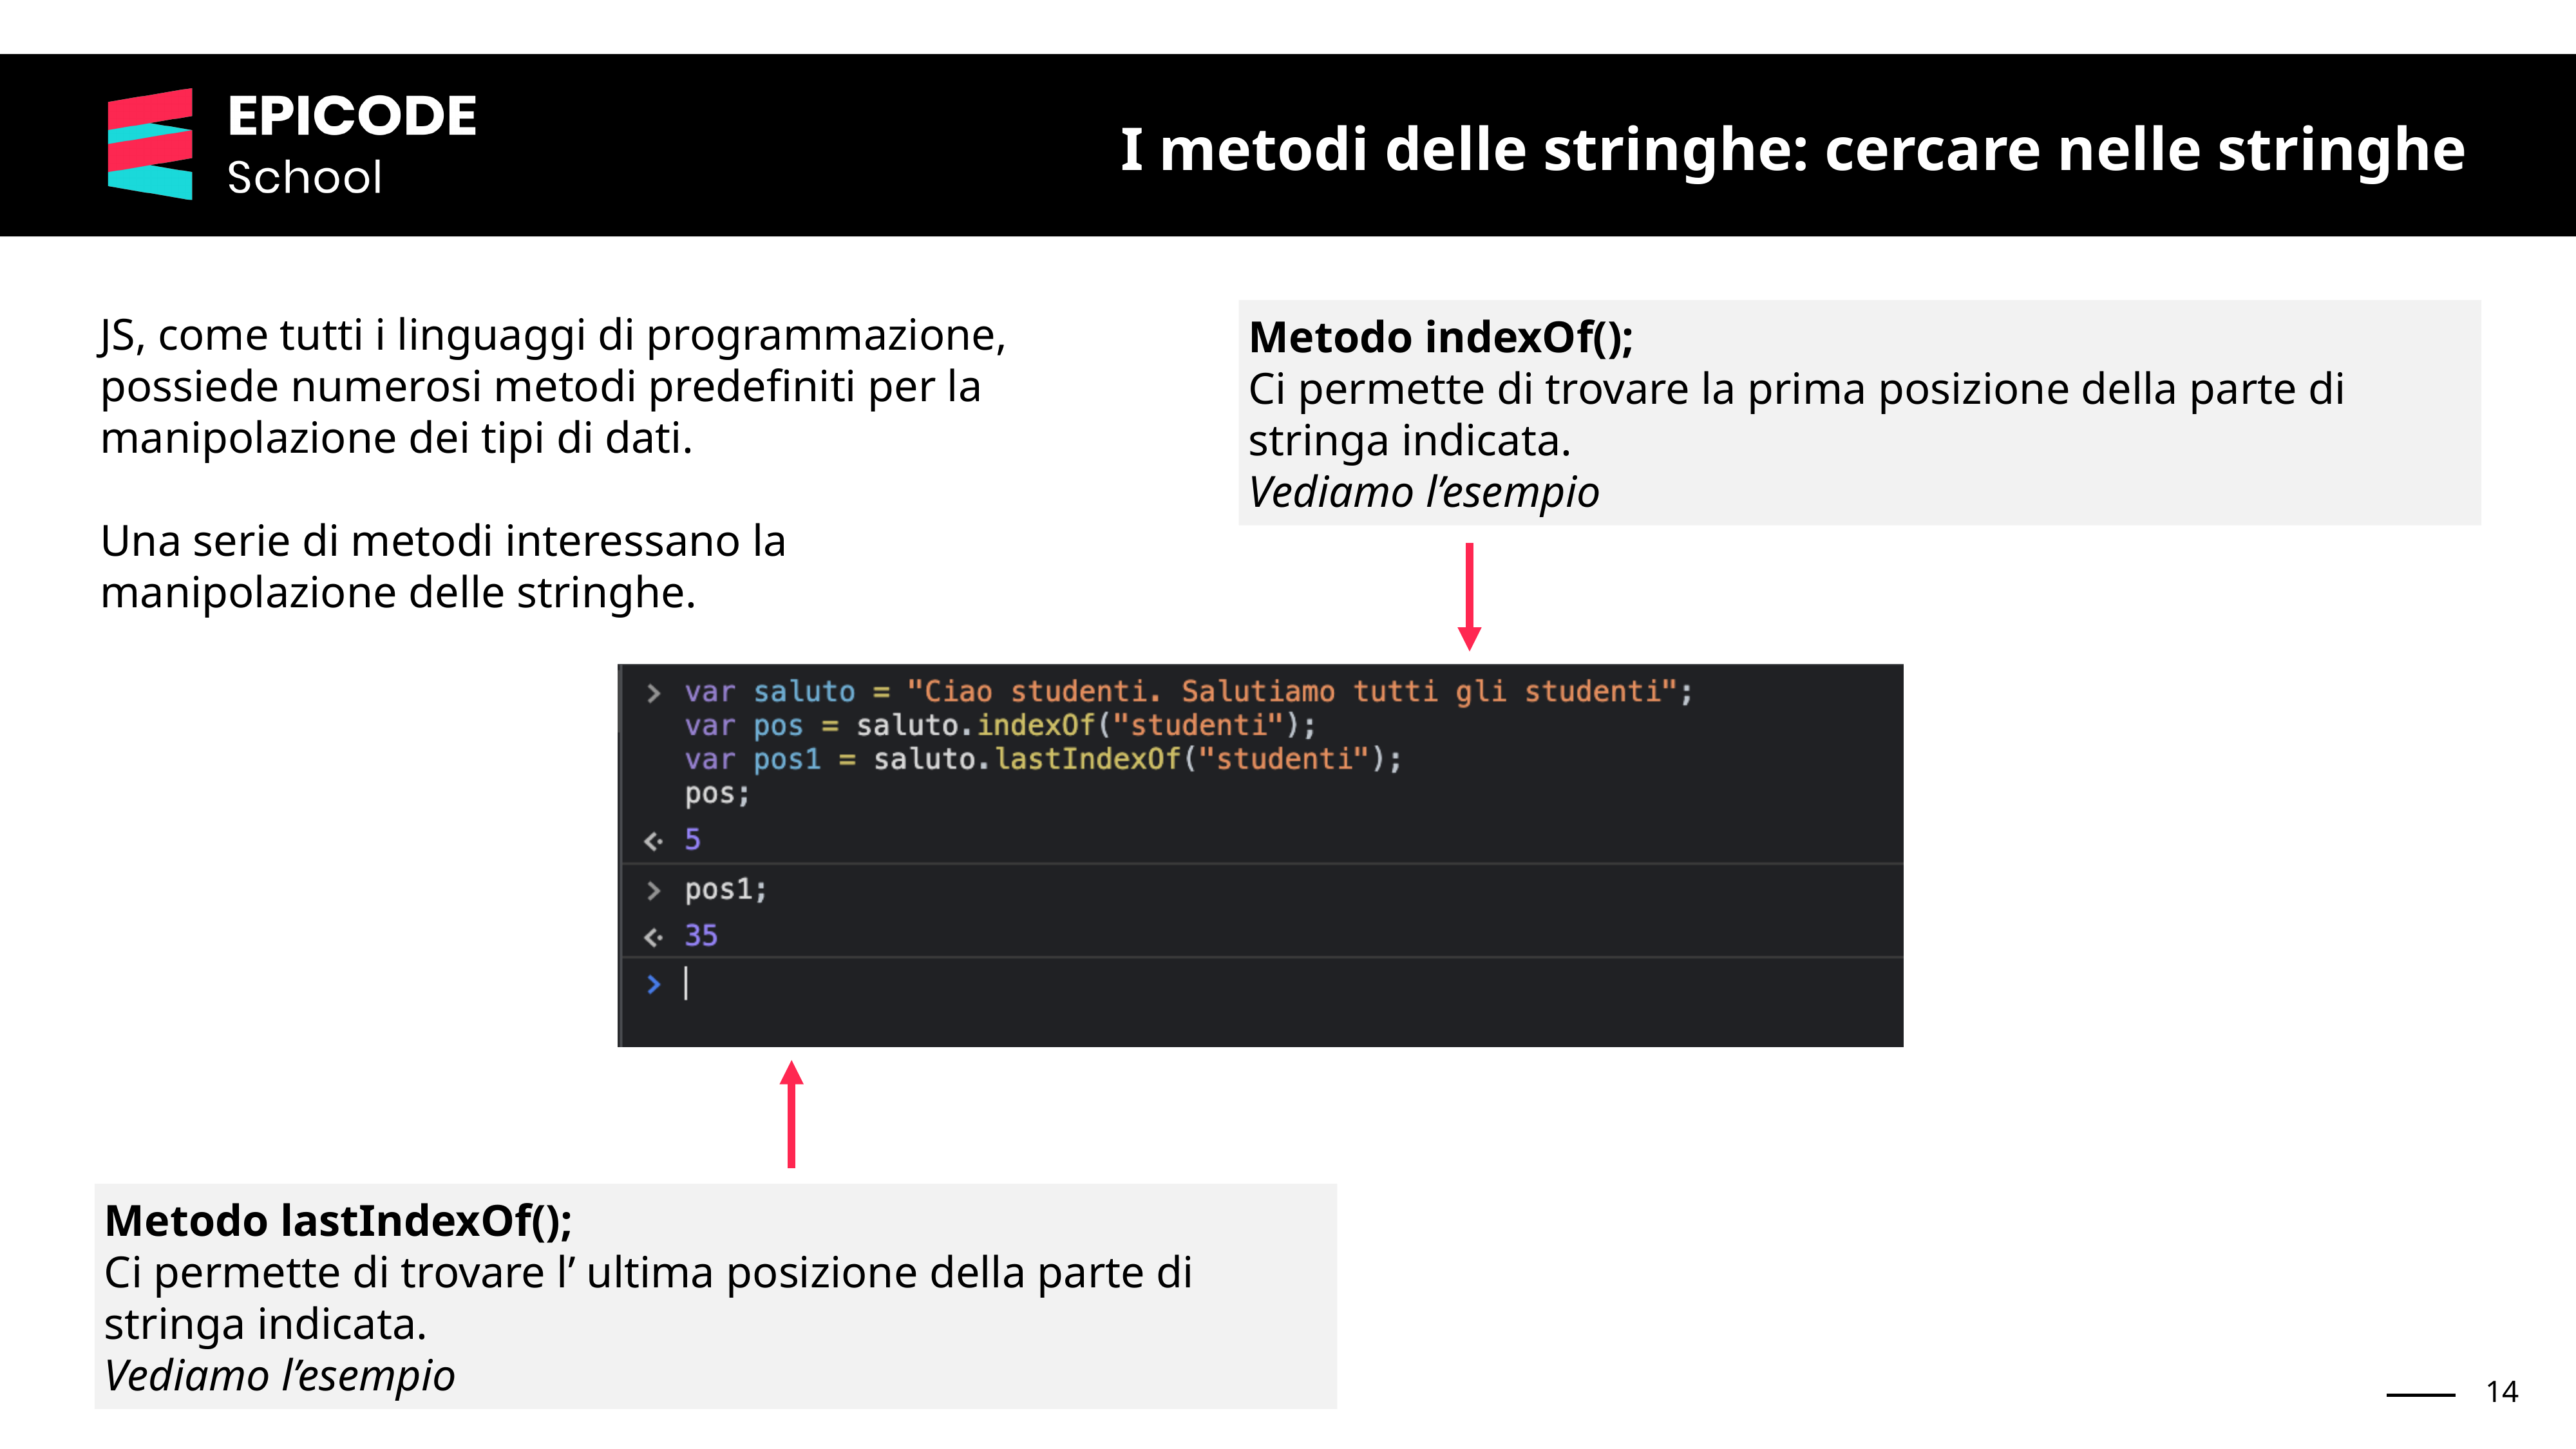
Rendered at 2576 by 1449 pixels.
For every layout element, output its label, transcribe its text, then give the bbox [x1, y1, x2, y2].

text_box JS, come tutti i linguaggi di programmazione, possiede numerosi metodi predefiniti per la manipolazione dei tipi di dati. Una serie di metodi interessano la manipolazione delle stringhe. [94, 301, 1098, 621]
picture [618, 664, 1904, 1048]
slide_number ‹#› [2478, 567, 2527, 1419]
text_box I metodi delle stringhe: cercare nelle stringhe [569, 106, 2474, 188]
text_box Metodo indexOf(); Ci permette di trovare la prima posizione della parte di stringa indicata. Vediamo l’esempio [1238, 299, 2482, 526]
picture [102, 82, 483, 207]
text_box Metodo lastIndexOf(); Ci permette di trovare l’ ultima posizione della parte di stringa indicata. Vediamo l’esempio [94, 1184, 1338, 1409]
